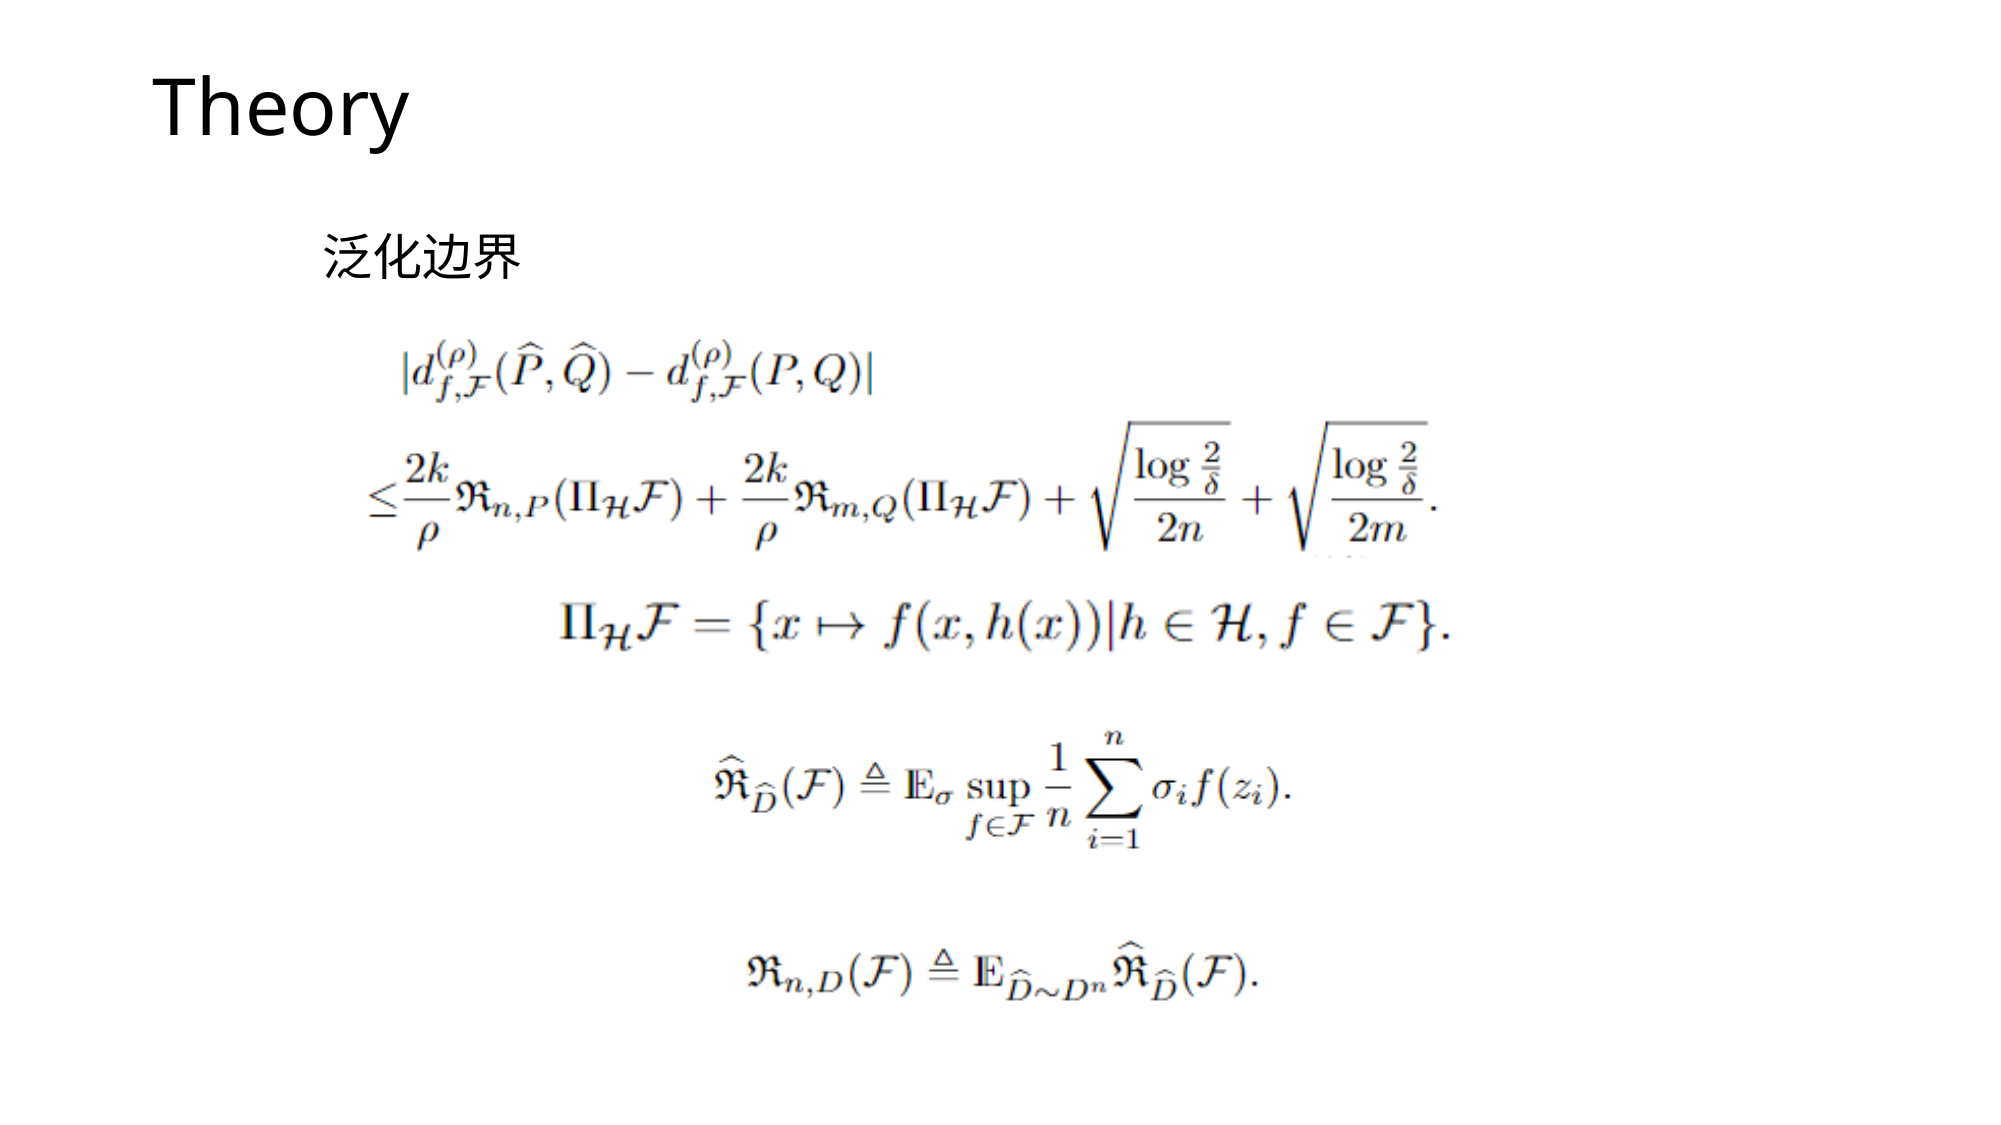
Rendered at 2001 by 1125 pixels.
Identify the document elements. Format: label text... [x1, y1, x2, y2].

picture [534, 574, 1466, 676]
title Theory [137, 59, 1263, 161]
picture [694, 727, 1306, 857]
picture [737, 935, 1263, 1009]
text_box 泛化边界 [308, 218, 701, 294]
picture [359, 336, 1440, 558]
